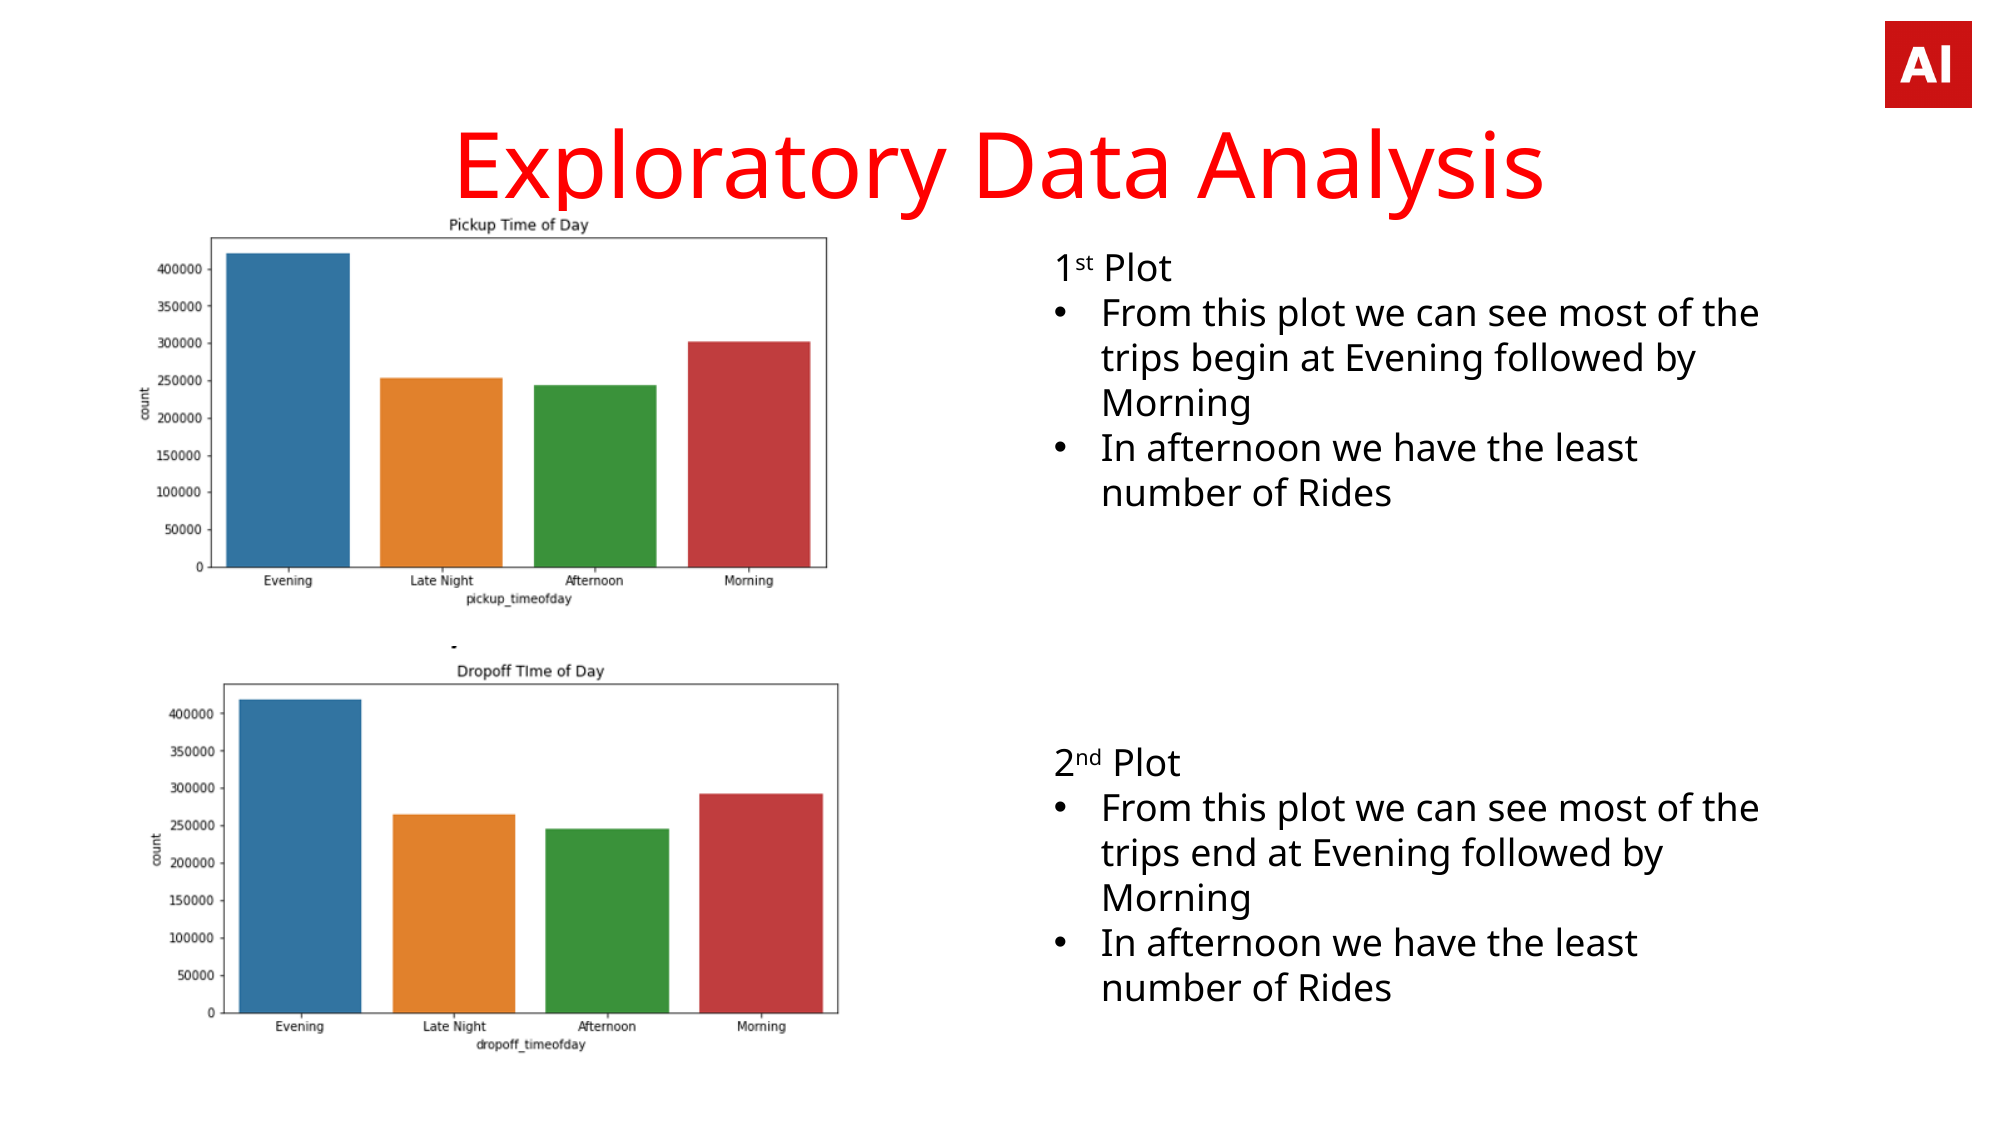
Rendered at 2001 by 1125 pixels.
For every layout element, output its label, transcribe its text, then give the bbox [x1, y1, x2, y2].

title Exploratory Data Analysis [137, 59, 1863, 278]
picture [137, 211, 856, 613]
text_box 1st Plot From this plot we can see most of the trips begin at Evening followed by Morning In afternoon we have the least number of Rides 2nd Plot From this plot we can see most of the trips end at Evening followed by Morning In afternoon we have the least number of Rides [1039, 236, 1797, 1017]
picture [136, 646, 856, 1066]
picture [1885, 21, 1972, 108]
